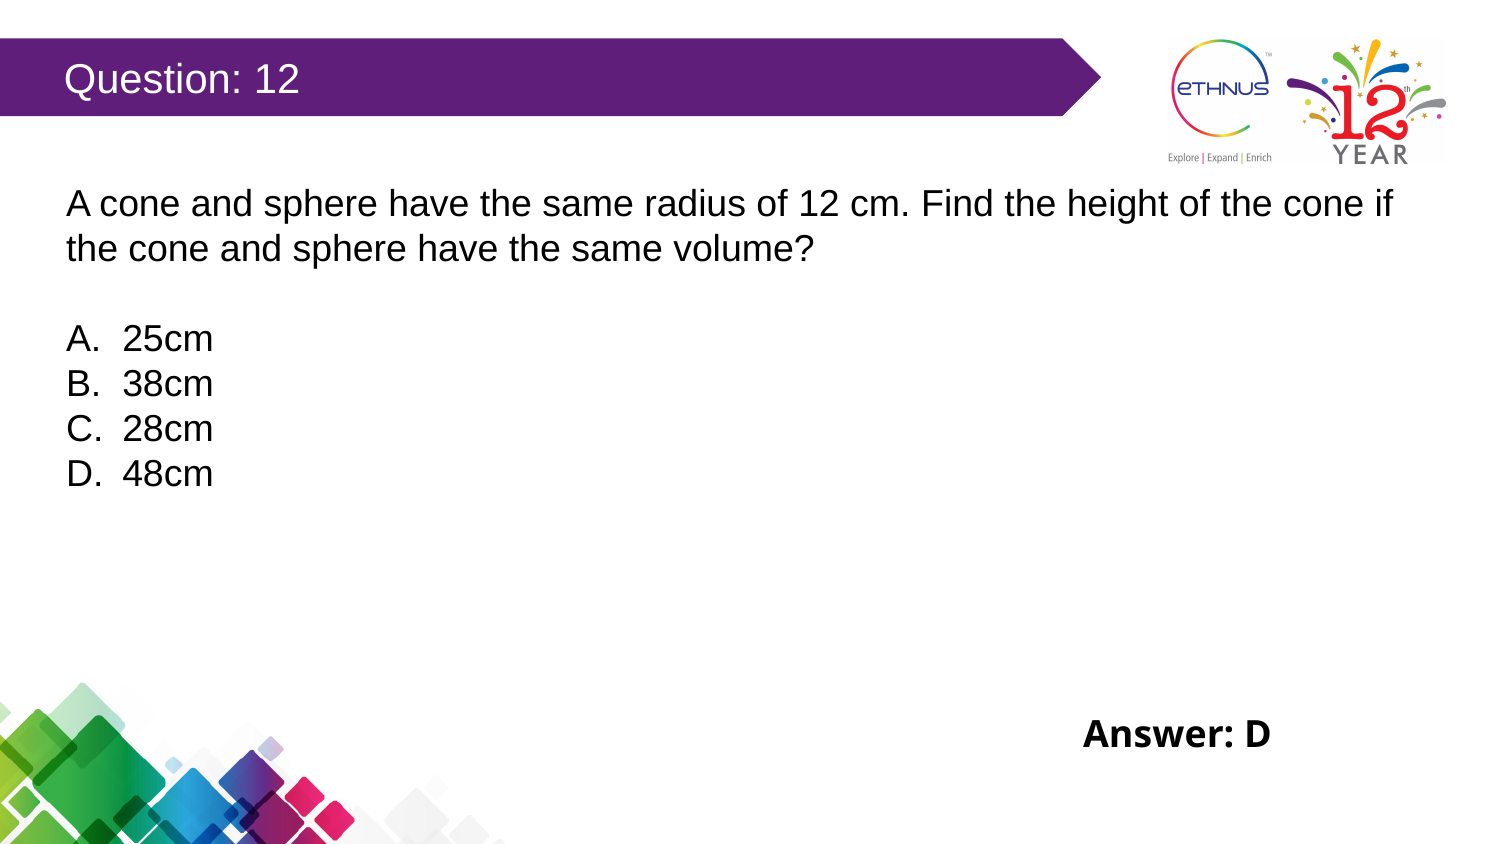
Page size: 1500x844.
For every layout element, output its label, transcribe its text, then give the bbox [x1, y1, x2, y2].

text_box [0, 38, 52, 117]
picture [1167, 38, 1447, 165]
text_box Answer: D [1068, 679, 1287, 763]
picture [0, 667, 732, 844]
text_box [639, 38, 1102, 117]
list A cone and sphere have the same radius of 12 cm. Find the height of the cone if the cone and sphere have the same volume? 25cm 38cm 28cm 48cm [32, 164, 1431, 687]
text_box Question: 12 [52, 38, 639, 117]
